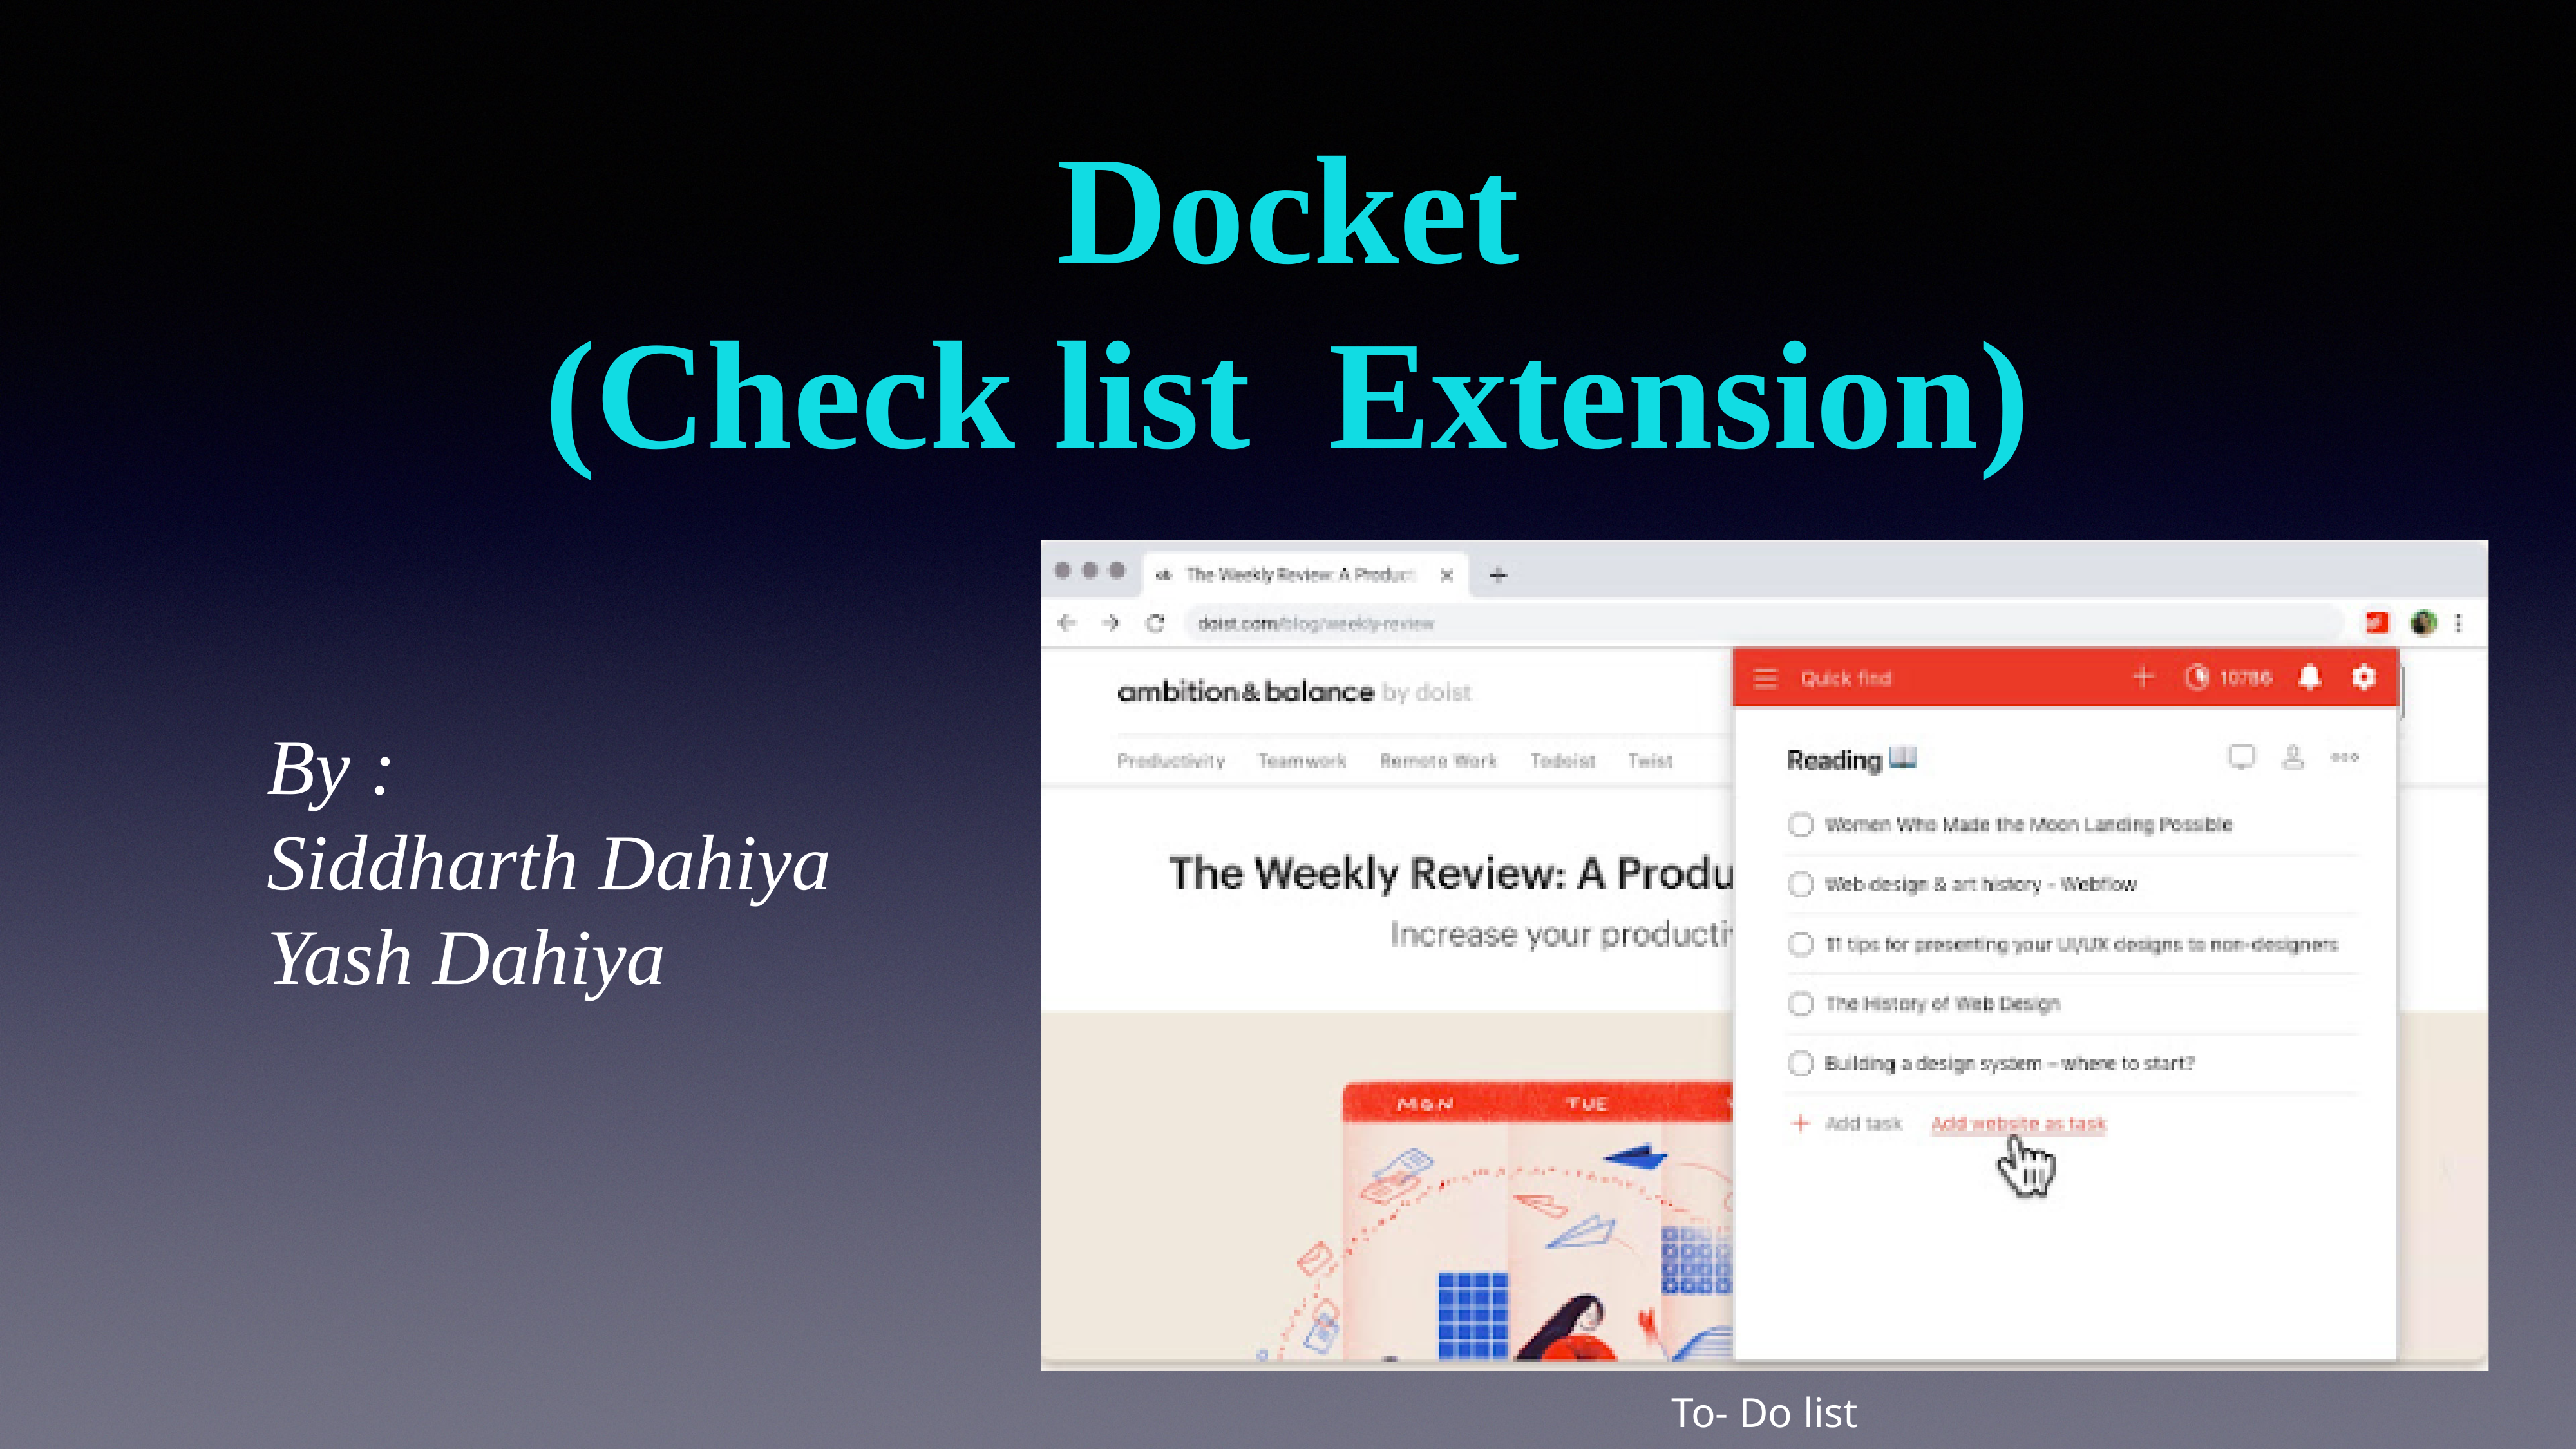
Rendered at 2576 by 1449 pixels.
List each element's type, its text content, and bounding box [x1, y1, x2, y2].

picture [0, 0, 2576, 1449]
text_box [1040, 540, 2489, 1444]
subtitle By : Siddharth Dahiya Yash Dahiya [261, 710, 843, 1056]
title Docket (Check list Extension) [251, 0, 2325, 485]
